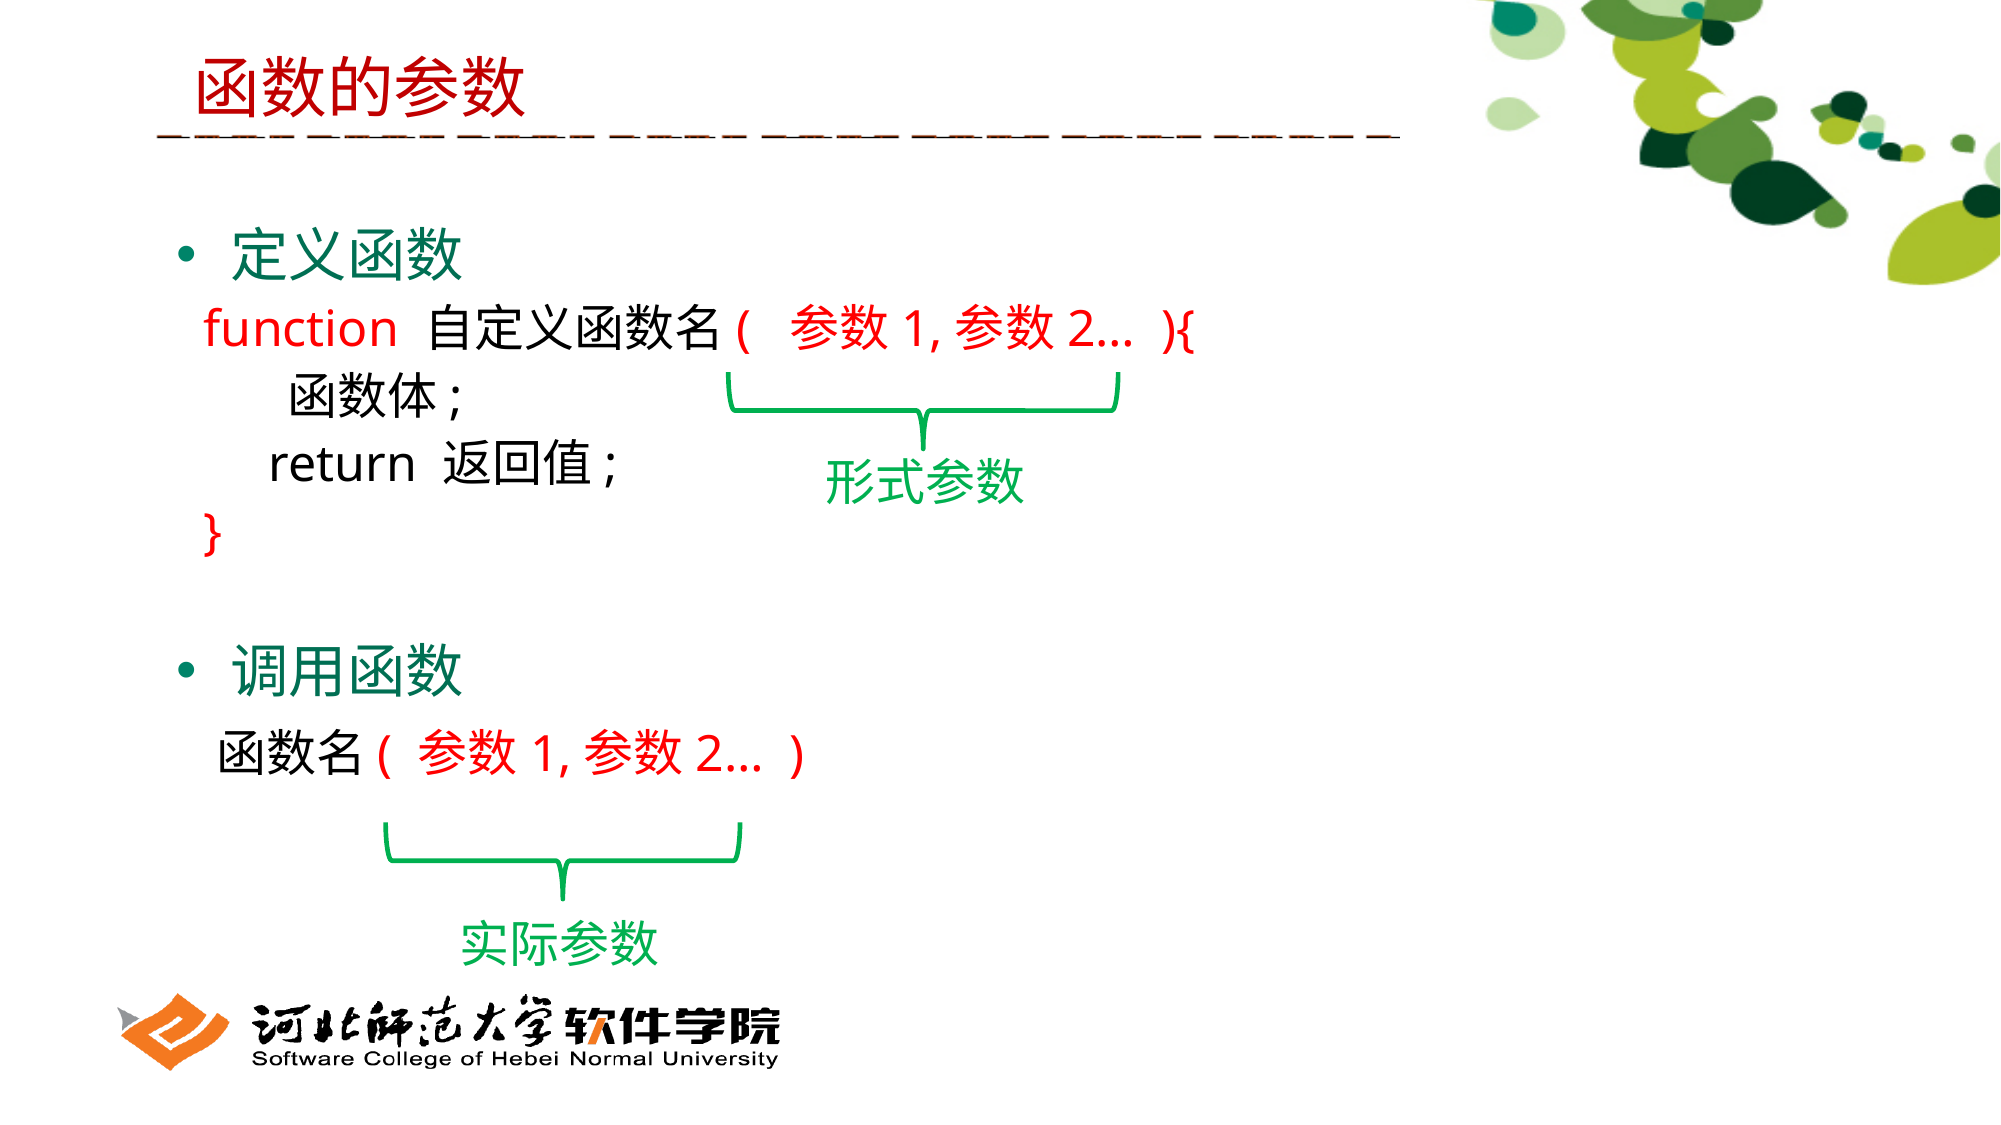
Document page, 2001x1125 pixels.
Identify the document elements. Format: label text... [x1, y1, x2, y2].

list 定义函数 function 自定义函数名( 参数1,参数2… ){ 函数体; return 返回值; } 调用函数 函数名( 参数1,参数2… ) [161, 175, 1523, 988]
list 函数的参数 [178, 38, 1523, 120]
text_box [385, 822, 812, 982]
picture [0, 0, 2001, 1125]
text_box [727, 371, 1178, 519]
